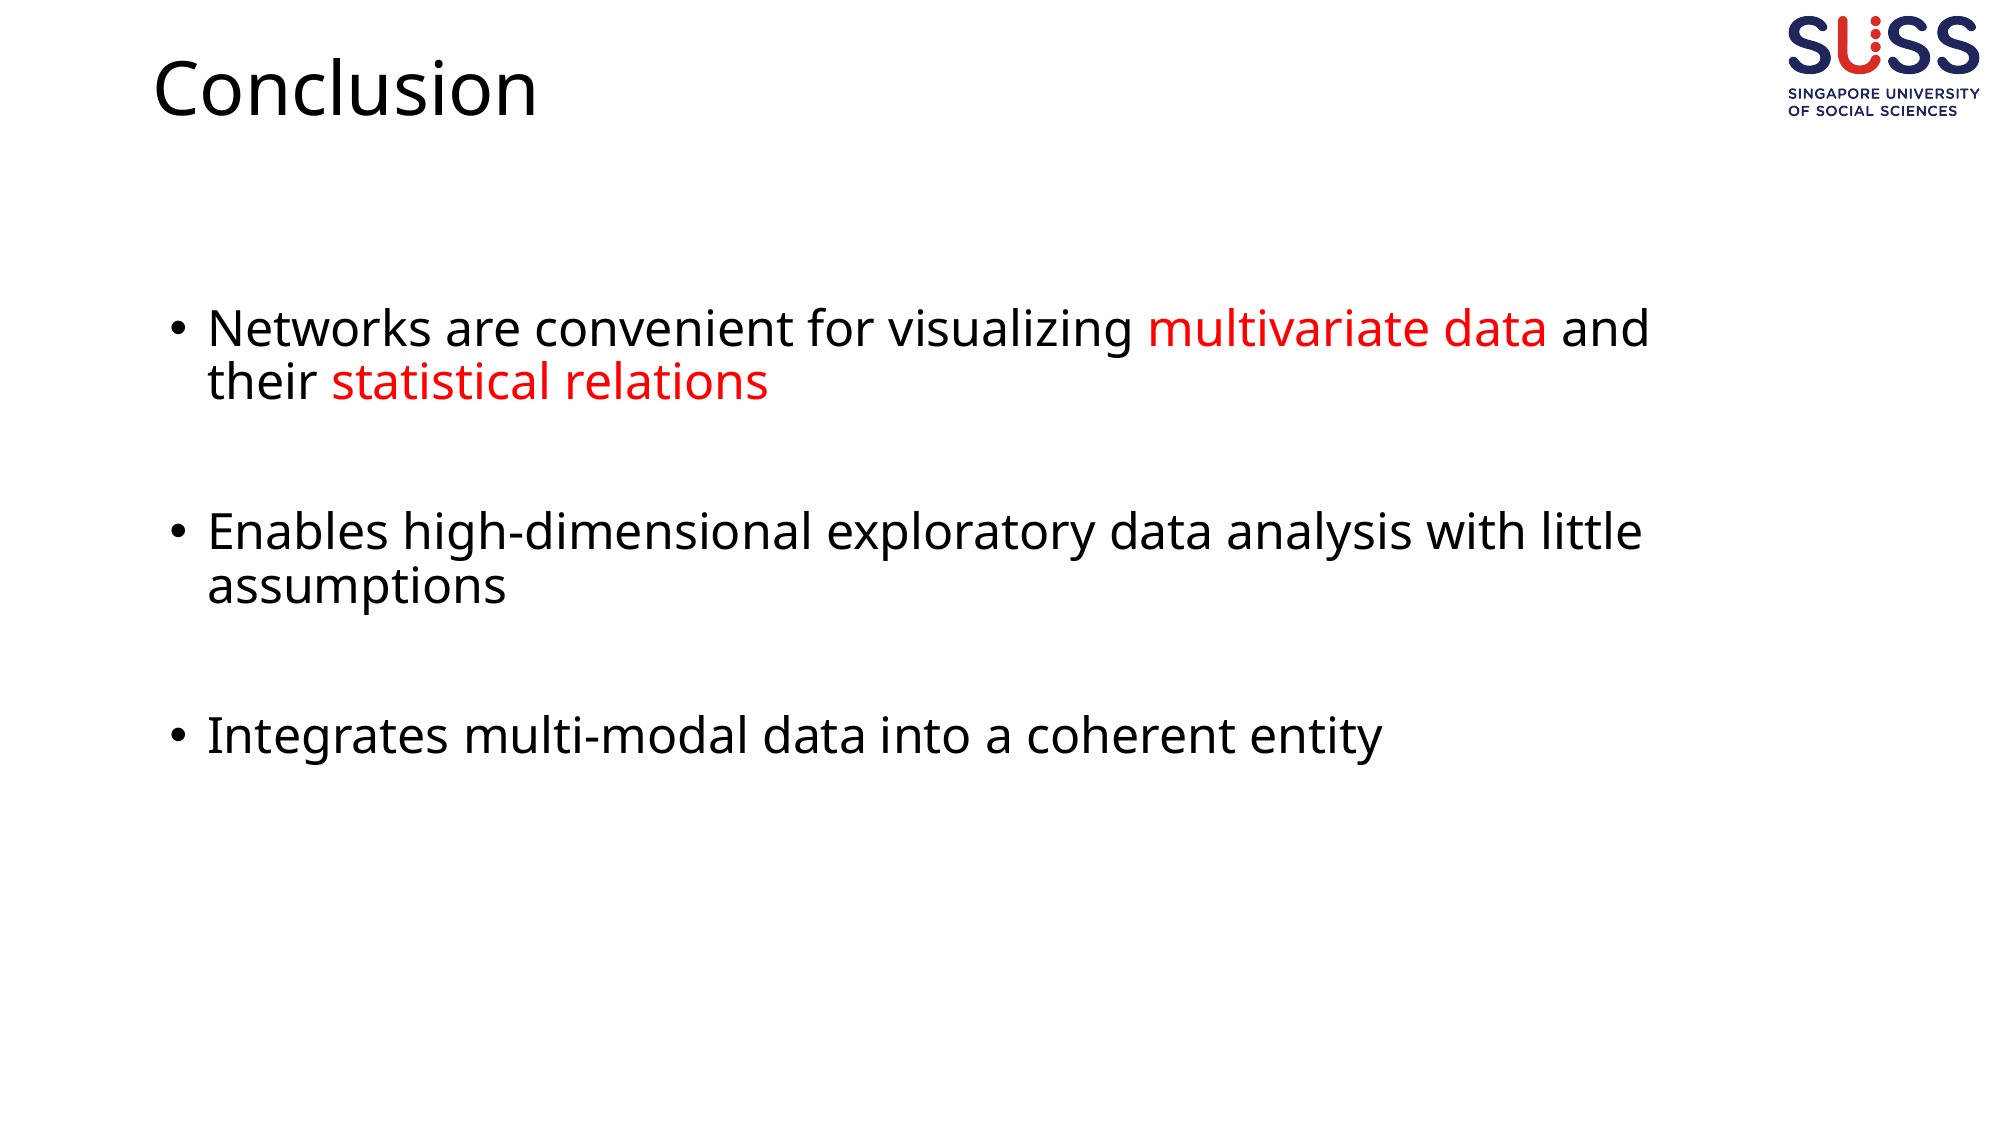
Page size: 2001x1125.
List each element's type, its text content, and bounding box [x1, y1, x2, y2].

text_box Conclusion [137, 24, 1863, 158]
text_box Networks are convenient for visualizing multivariate data and their statistical relations Enables high-dimensional exploratory data analysis with little assumptions Integrates multi-modal data into a coherent entity [154, 295, 1720, 1013]
picture [1767, 0, 2000, 133]
